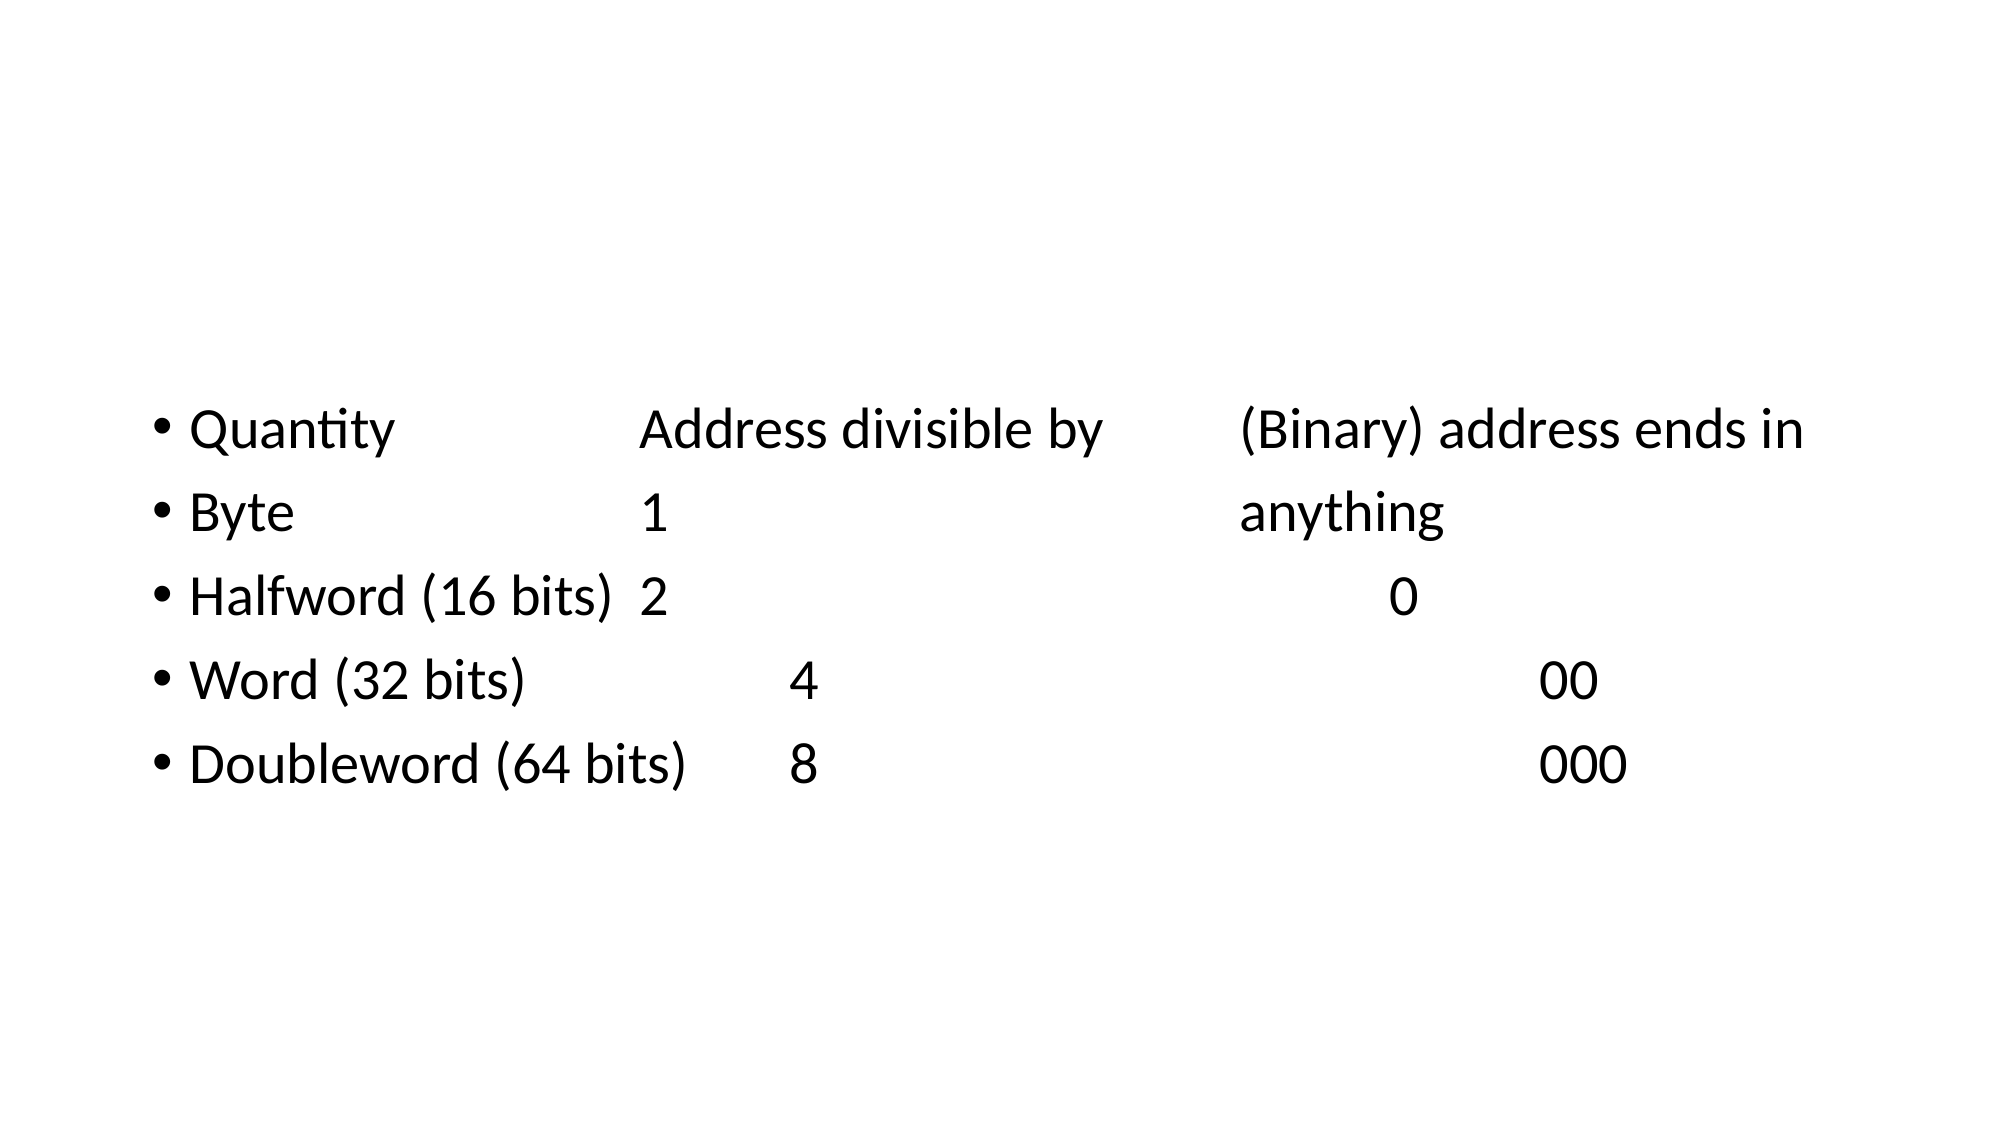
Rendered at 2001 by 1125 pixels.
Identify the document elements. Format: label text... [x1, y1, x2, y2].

list Quantity Address divisible by (Binary) address ends in Byte 1 anything Halfword (16 bits) 2 0 Word (32 bits) 4 00 Doubleword (64 bits) 8 000 [137, 299, 1863, 1014]
